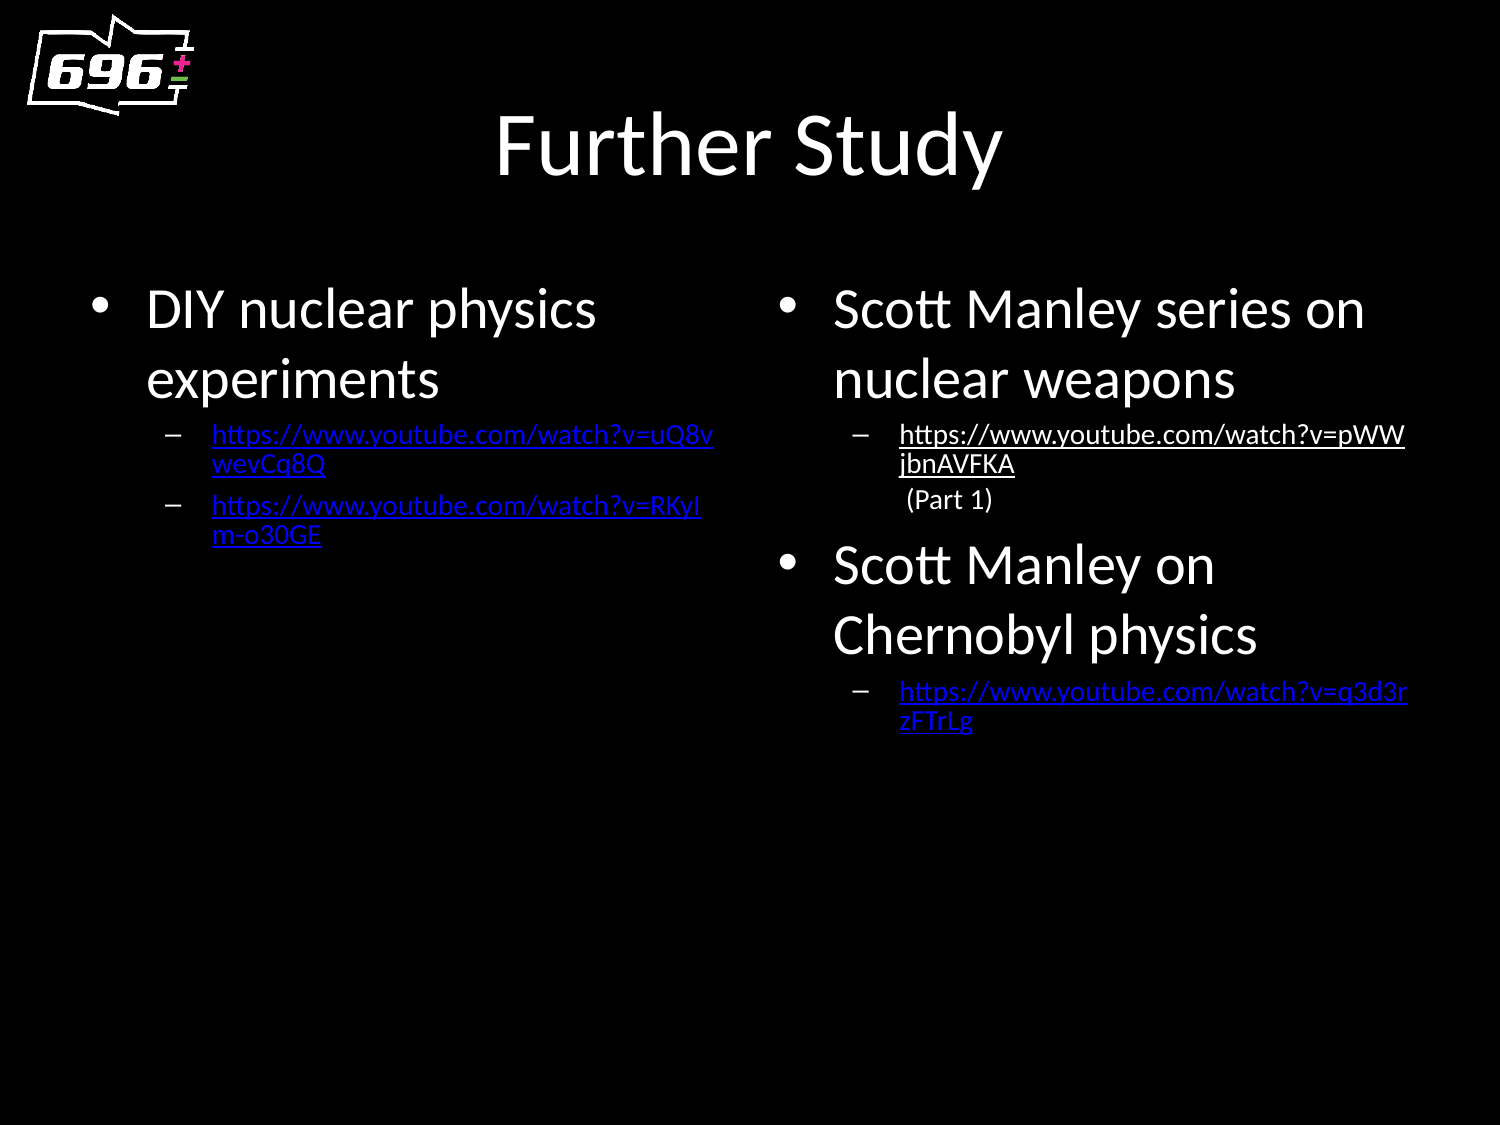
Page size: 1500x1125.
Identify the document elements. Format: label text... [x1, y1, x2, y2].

title Further Study [75, 45, 1425, 233]
list Scott Manley series on nuclear weapons https://www.youtube.com/watch?v=pWWjbnAVFKA (Part 1) Scott Manley on Chernobyl physics https://www.youtube.com/watch?v=q3d3rzFTrLg [762, 262, 1425, 1005]
picture [0, 5, 225, 132]
list DIY nuclear physics experiments https://www.youtube.com/watch?v=uQ8vwevCq8Q https://www.youtube.com/watch?v=RKyIm-o30GE [75, 262, 738, 1005]
